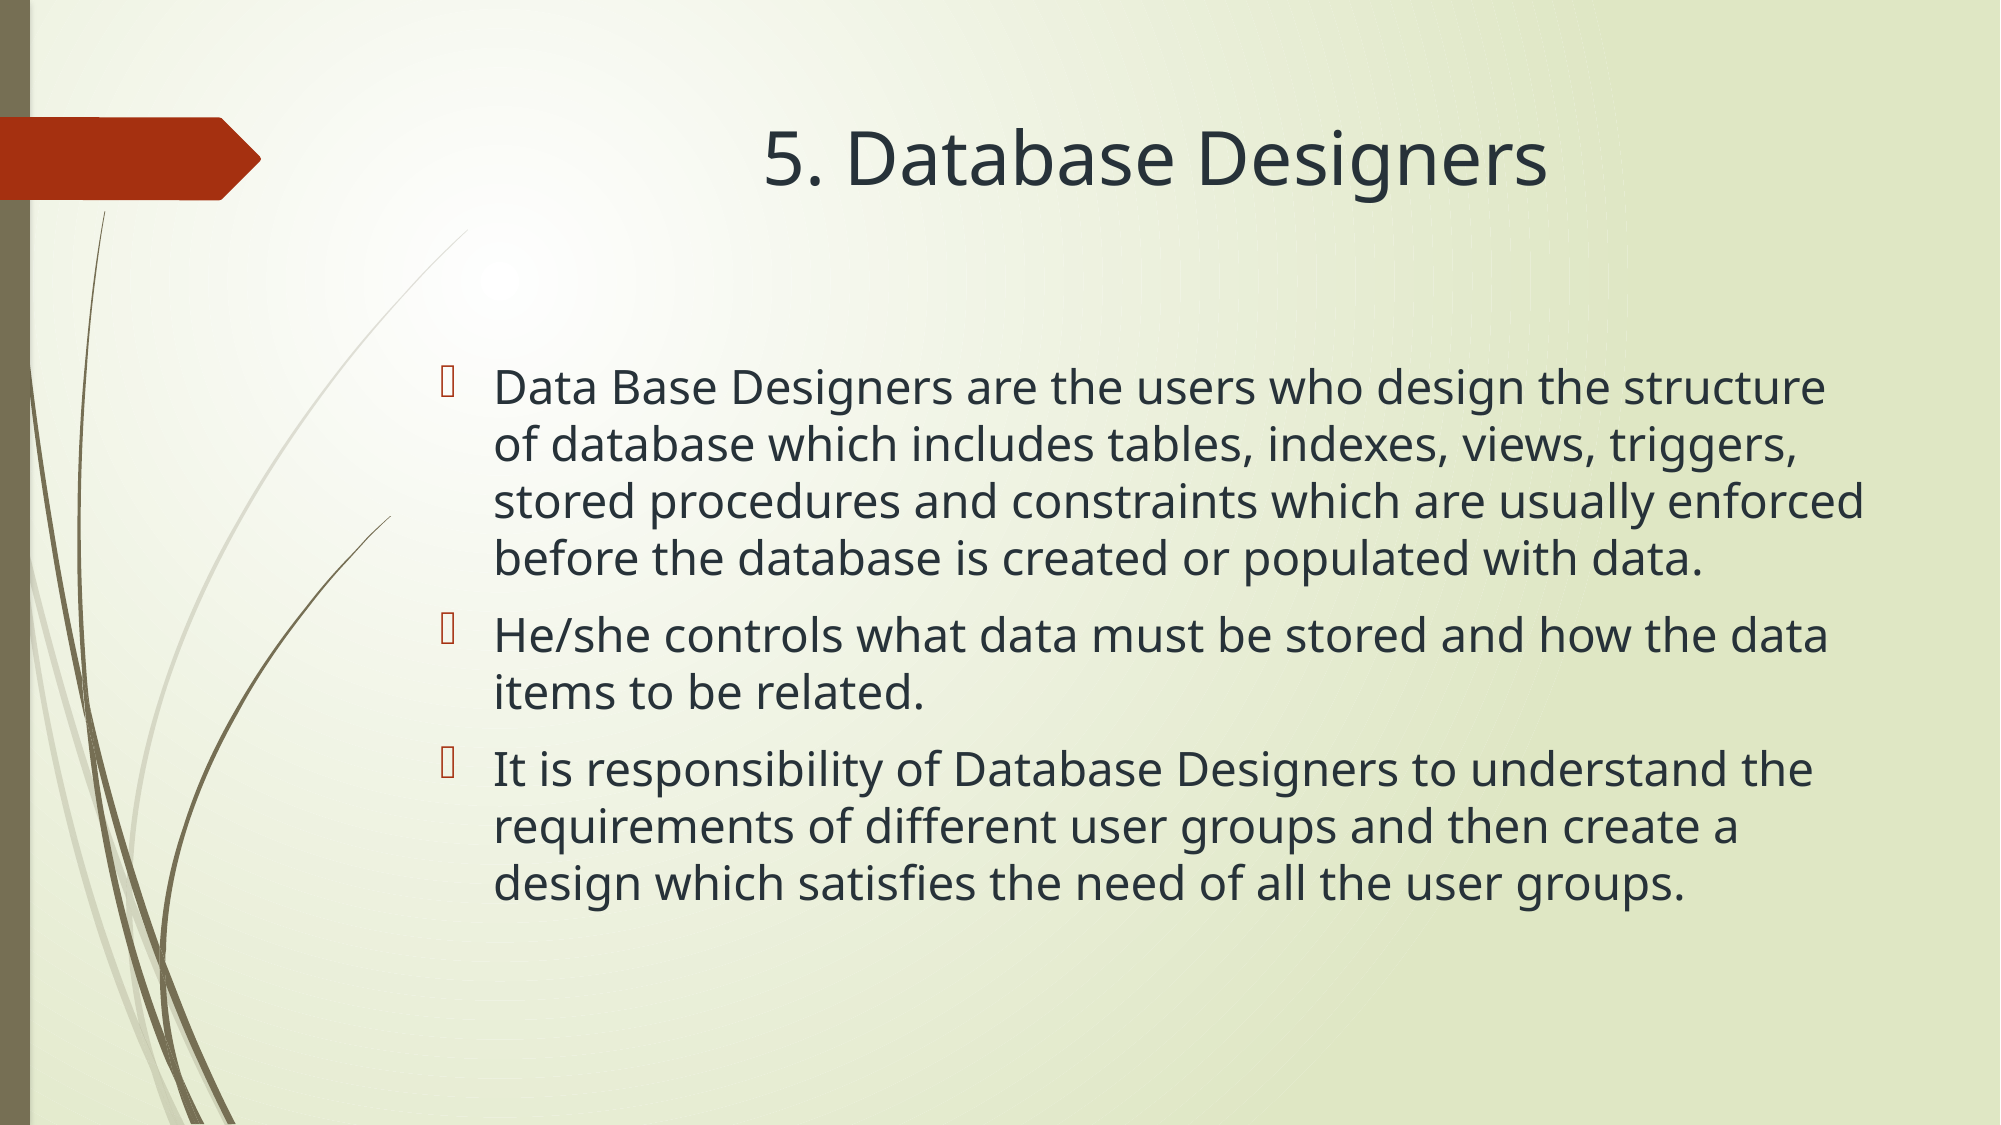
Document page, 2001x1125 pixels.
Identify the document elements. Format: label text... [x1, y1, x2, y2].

list Data Base Designers are the users who design the structure of database which includes tables, indexes, views, triggers, stored procedures and constraints which are usually enforced before the database is created or populated with data. He/she controls what data must be stored and how the data items to be related. It is responsibility of Database Designers to understand the requirements of different user groups and then create a design which satisfies the need of all the user groups. [424, 350, 1888, 970]
title 5. Database Designers [425, 102, 1888, 313]
